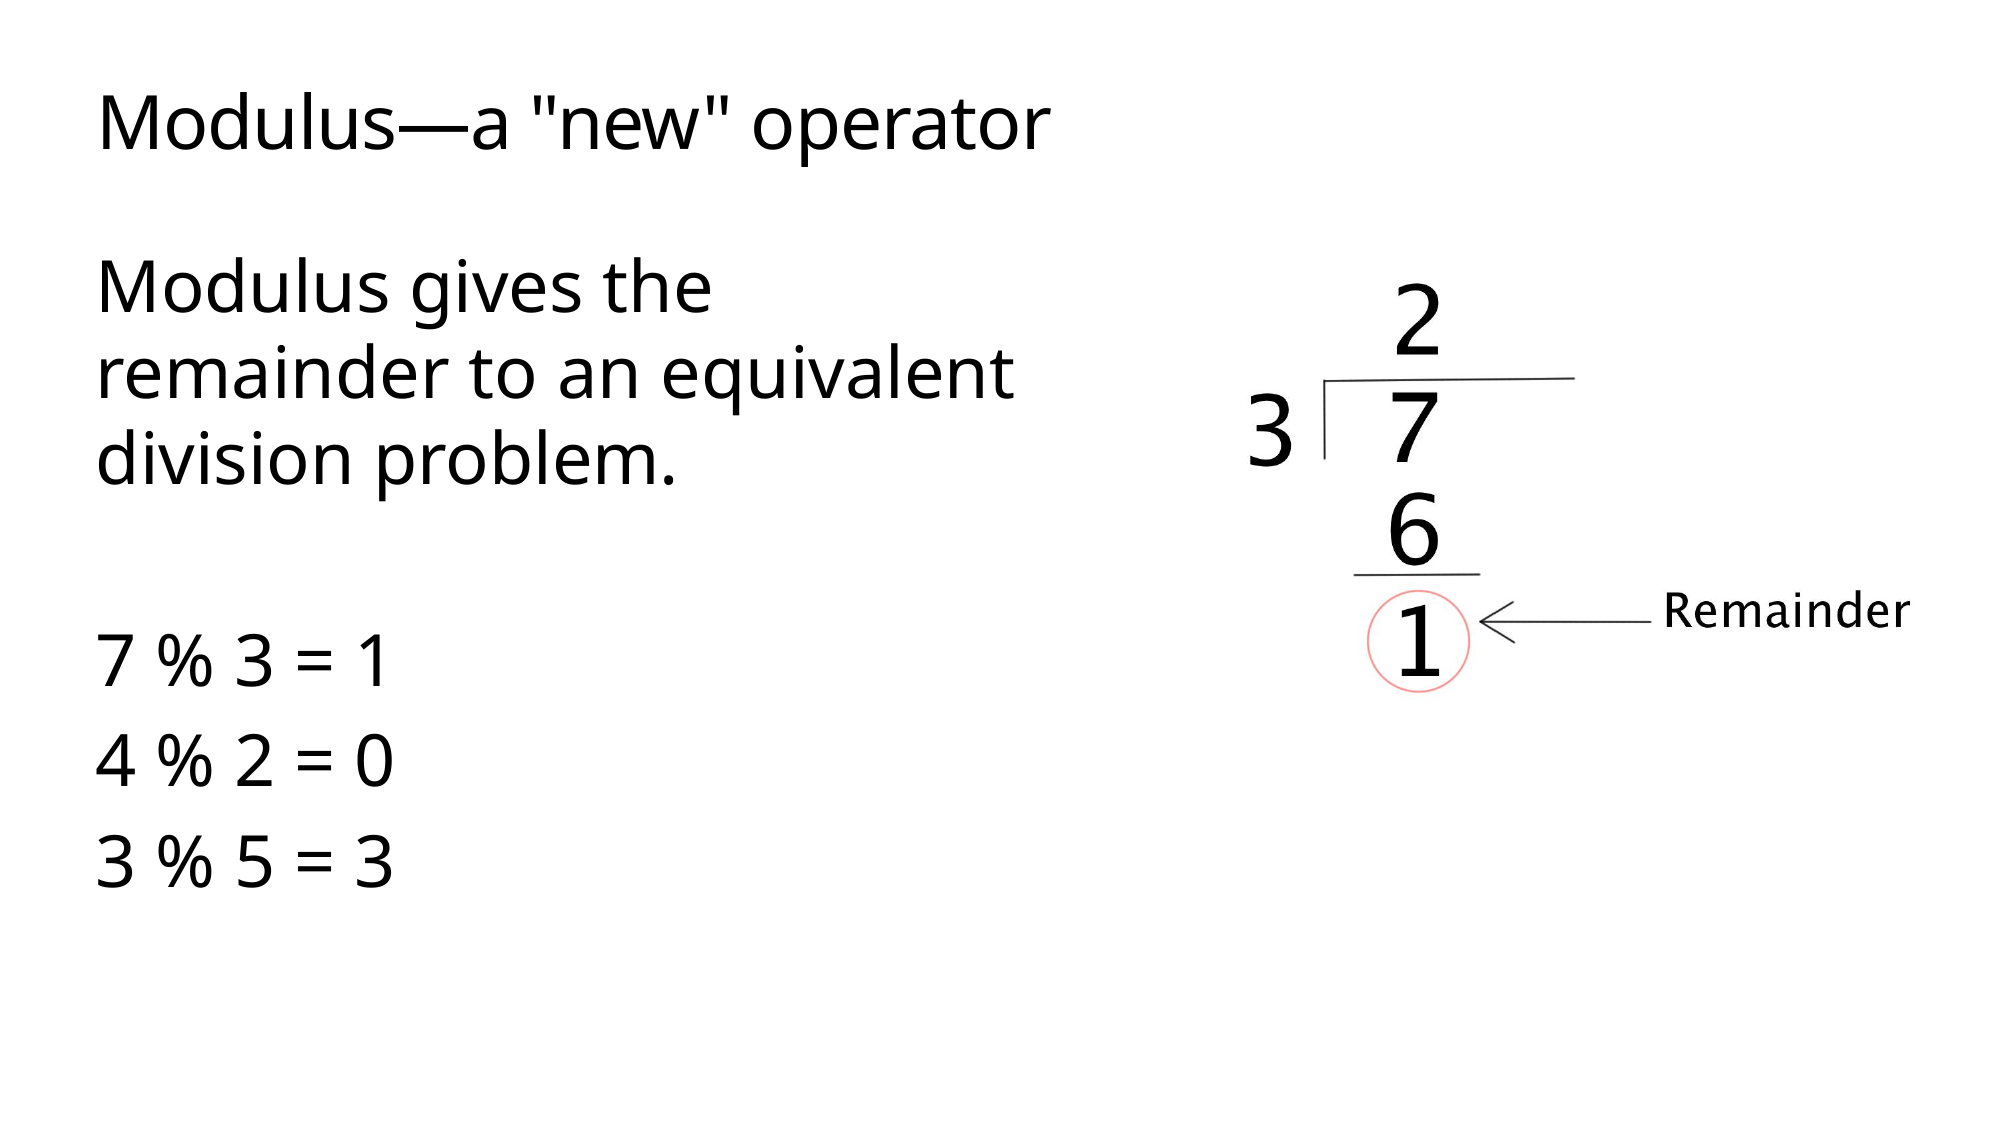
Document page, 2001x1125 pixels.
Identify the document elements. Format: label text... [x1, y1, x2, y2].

picture [1038, 240, 1950, 722]
list Modulus gives the remainder to an equivalent division problem. 7 % 3 = 1 4 % 2 = 0 3 % 5 = 3 [95, 240, 1041, 965]
title Modulus—a "new" operator [96, 75, 1904, 166]
